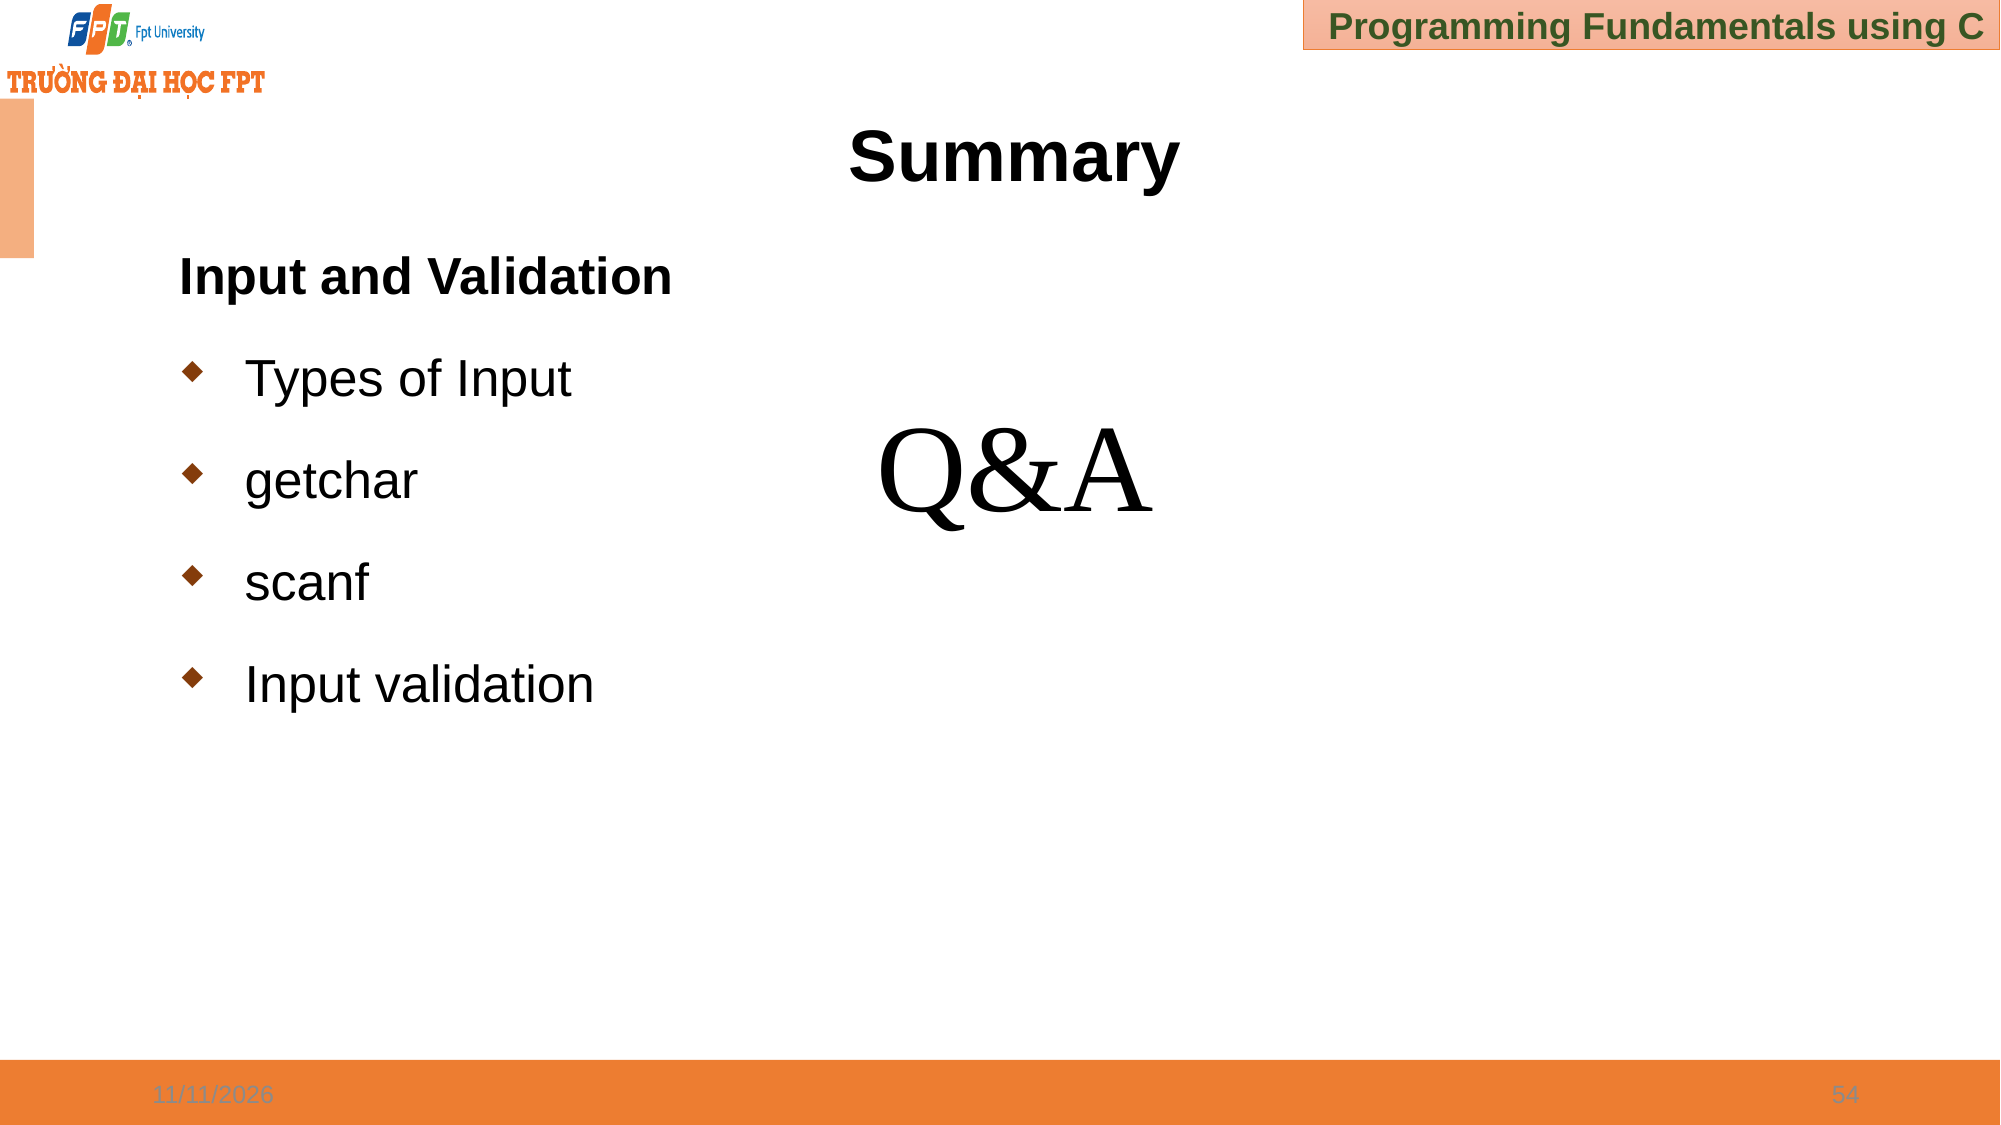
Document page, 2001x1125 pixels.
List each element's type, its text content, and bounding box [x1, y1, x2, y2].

slide_number 54 [1424, 1063, 1875, 1123]
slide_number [137, 1063, 588, 1123]
title Summary [105, 119, 1925, 196]
text_box Q&A [827, 379, 1203, 545]
list Input and Validation Types of Input getchar scanf Input validation [164, 216, 1925, 1057]
